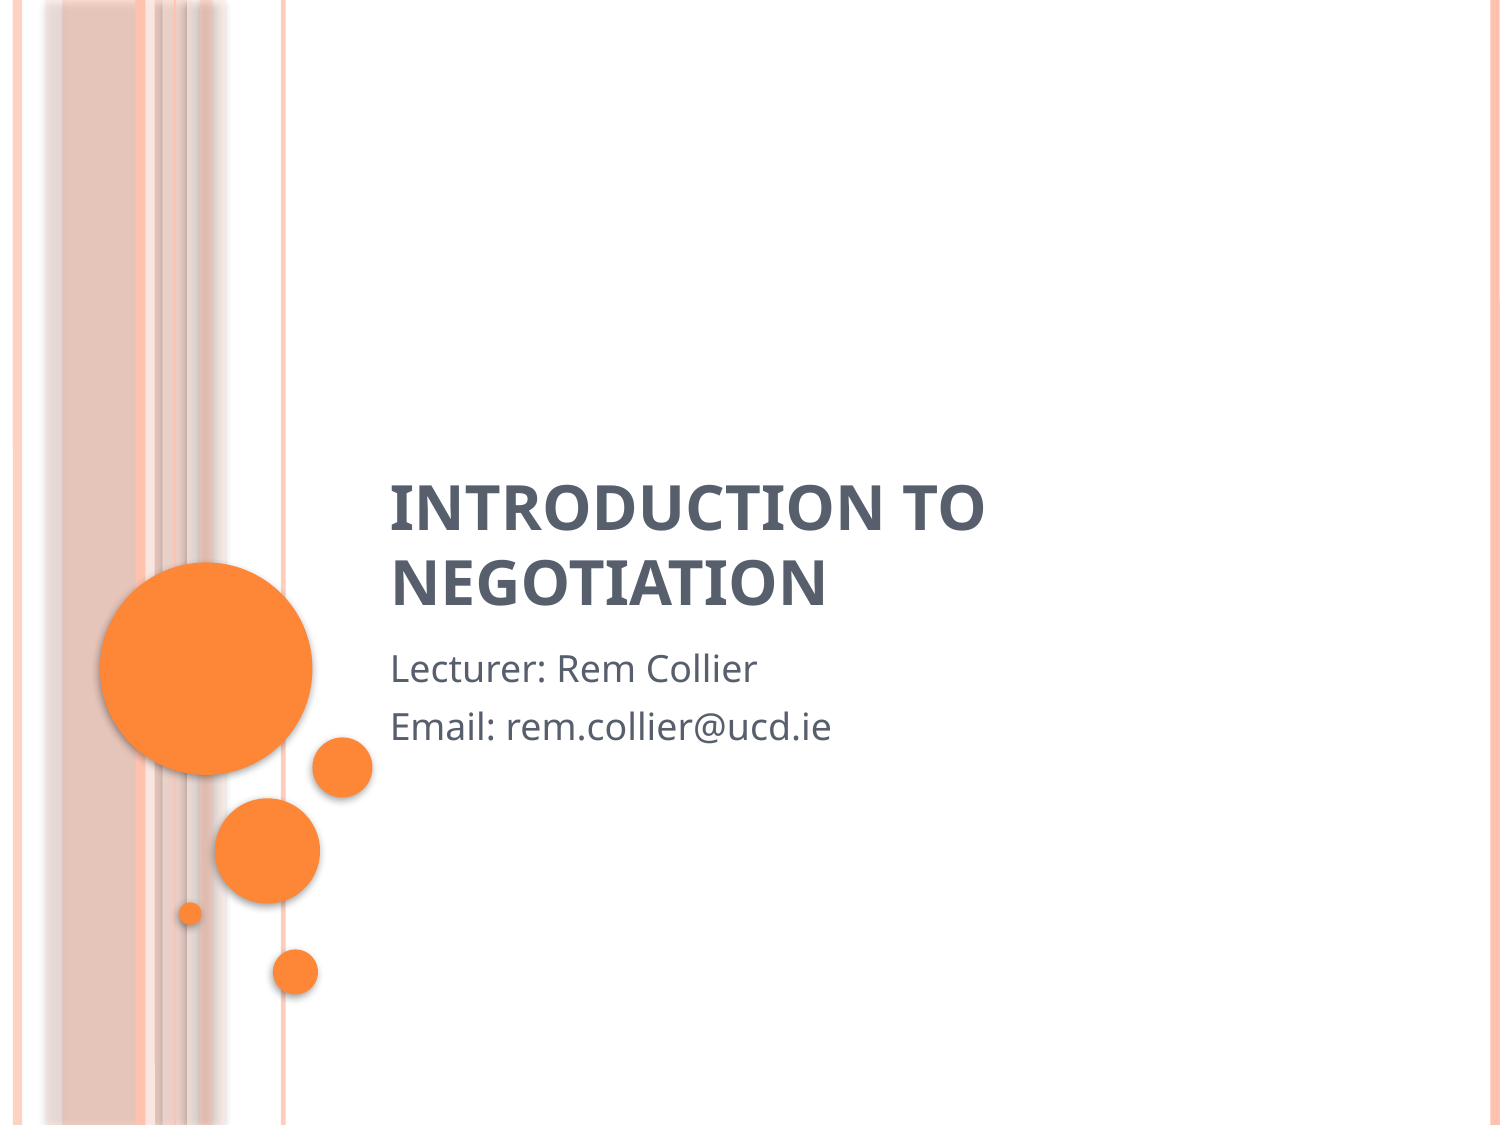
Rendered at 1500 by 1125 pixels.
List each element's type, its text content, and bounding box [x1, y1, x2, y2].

subtitle Lecturer: Rem Collier Email: rem.collier@ucd.ie [375, 637, 1388, 1046]
title Introduction to Negotiation [375, 337, 1438, 625]
